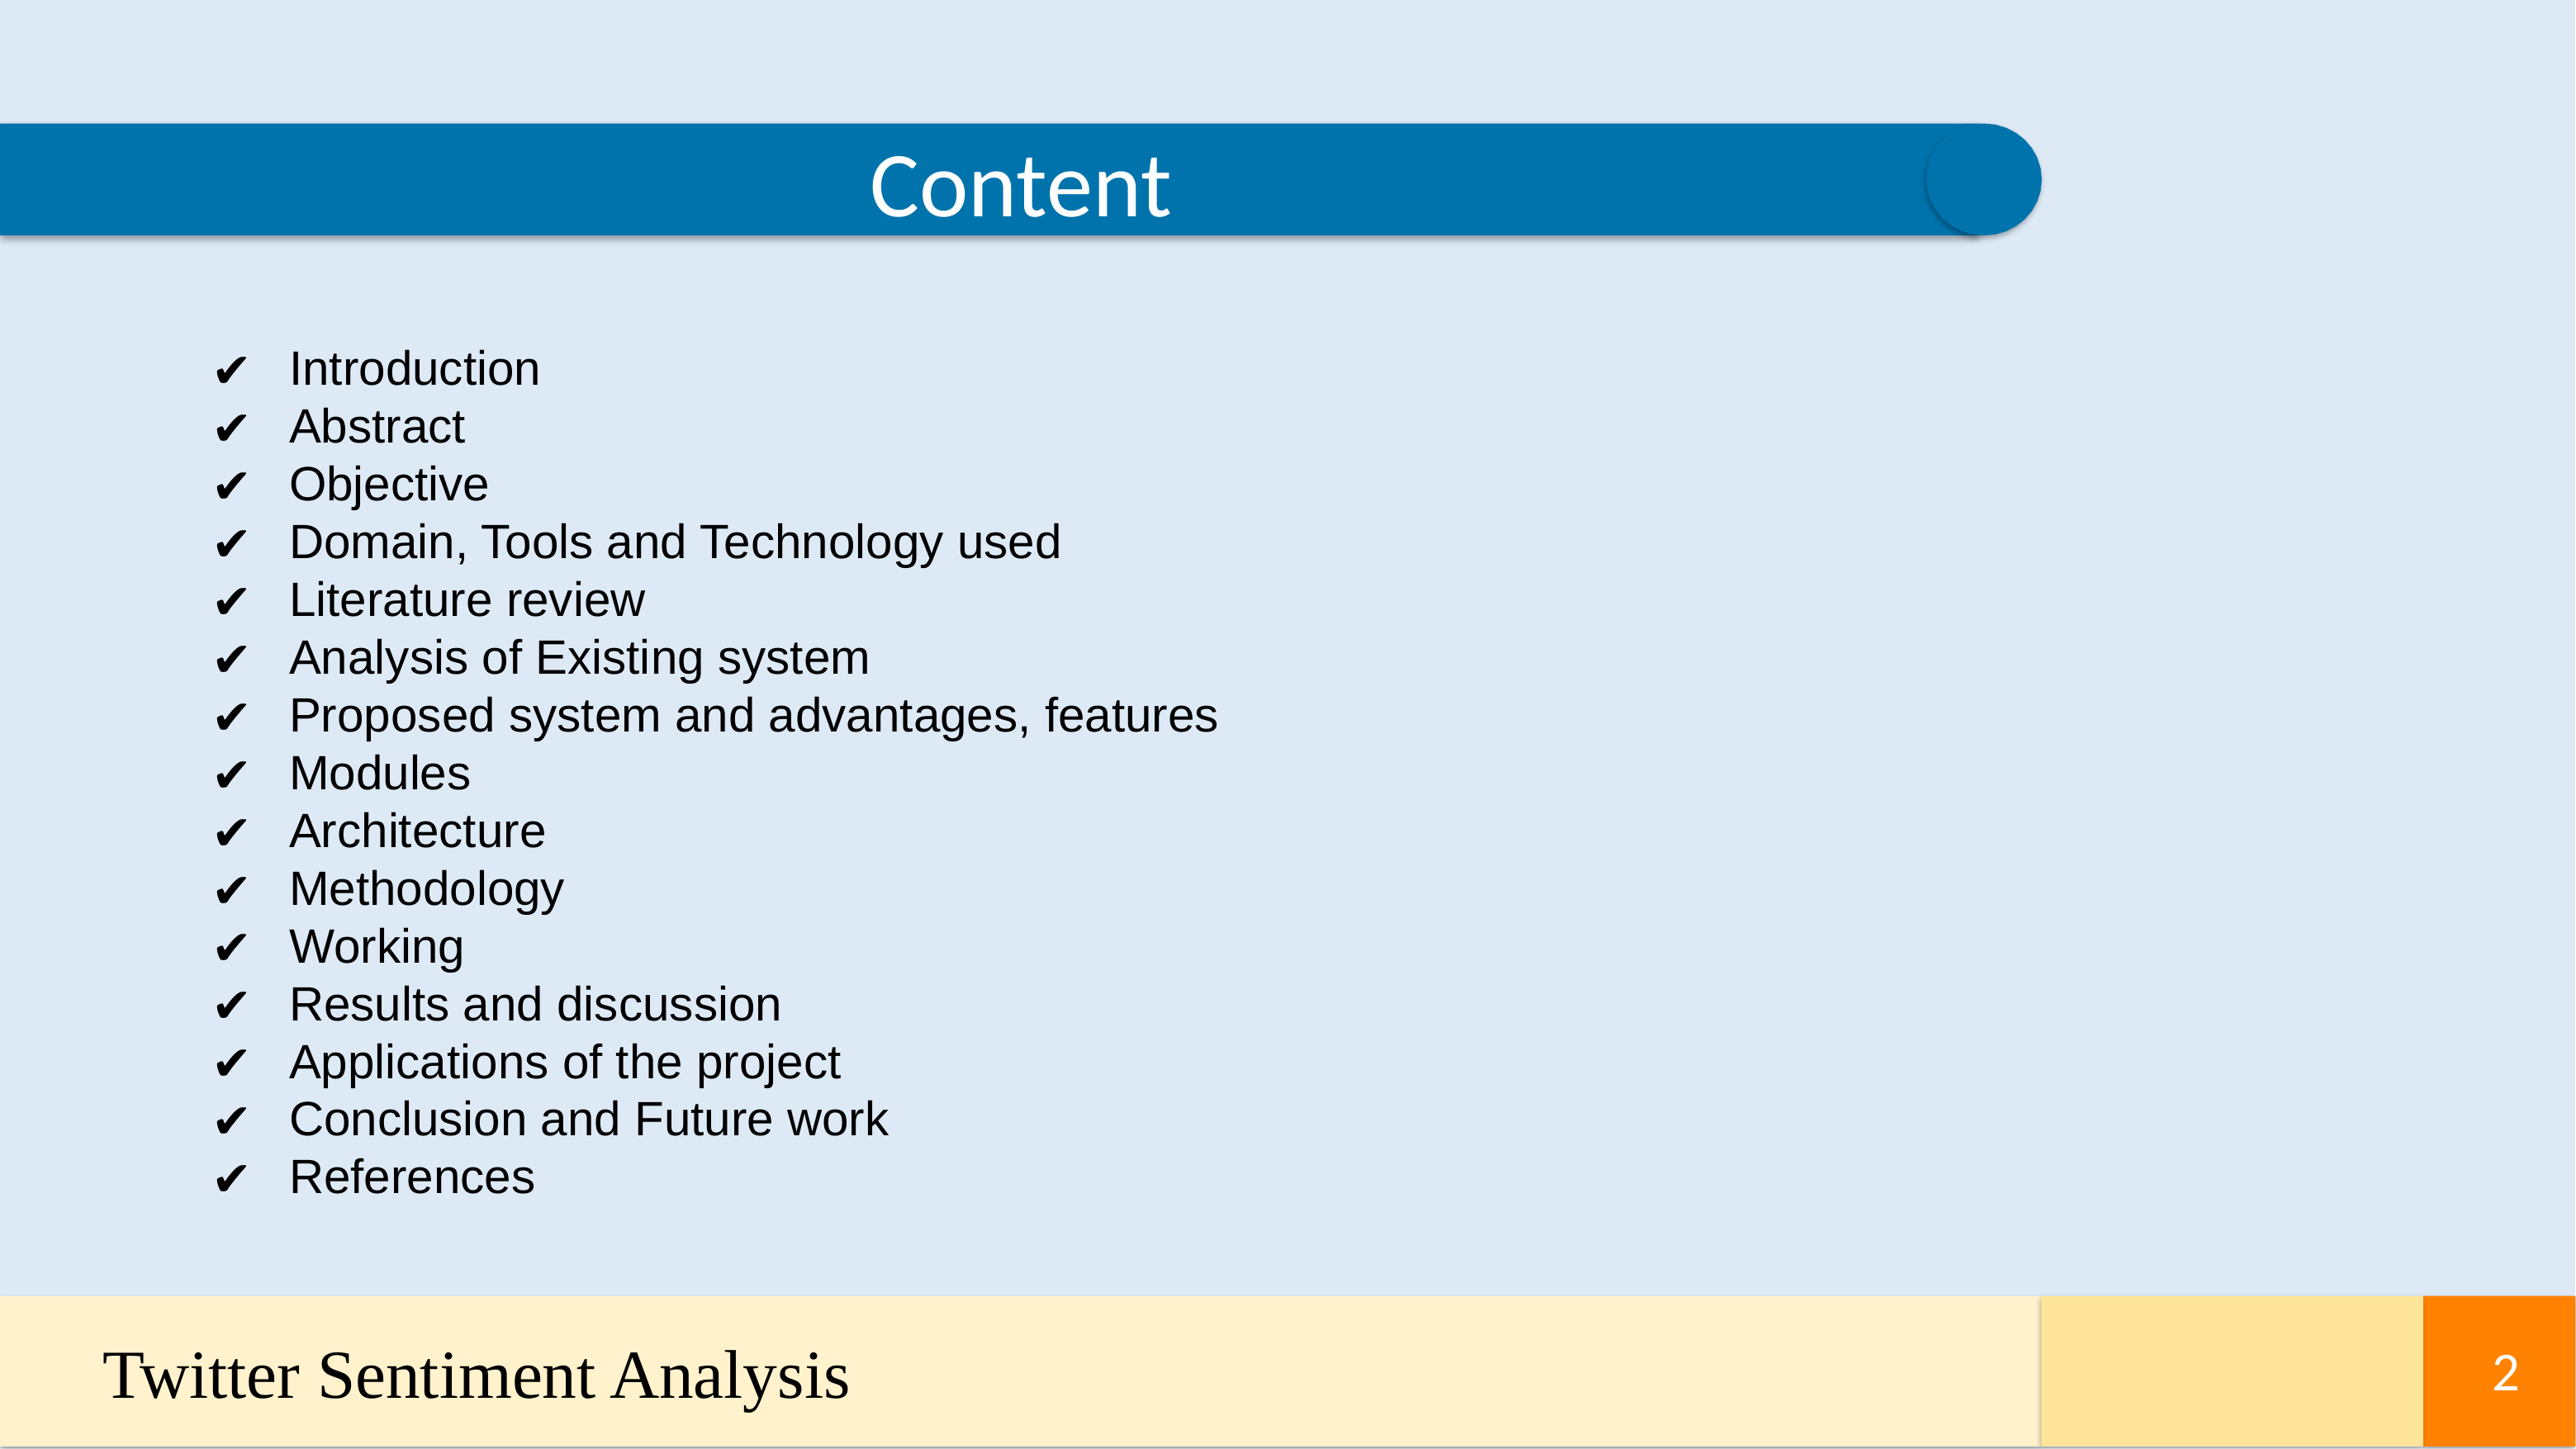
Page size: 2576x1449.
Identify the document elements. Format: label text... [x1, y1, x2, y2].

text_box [0, 1295, 2576, 1447]
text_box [0, 123, 2042, 236]
text_box Introduction Abstract Objective Domain, Tools and Technology used Literature review Analysis of Existing system Proposed system and advantages, features Modules Architecture Methodology Working Results and discussion Applications of the project Conclusion and Future work References [199, 330, 1707, 1210]
